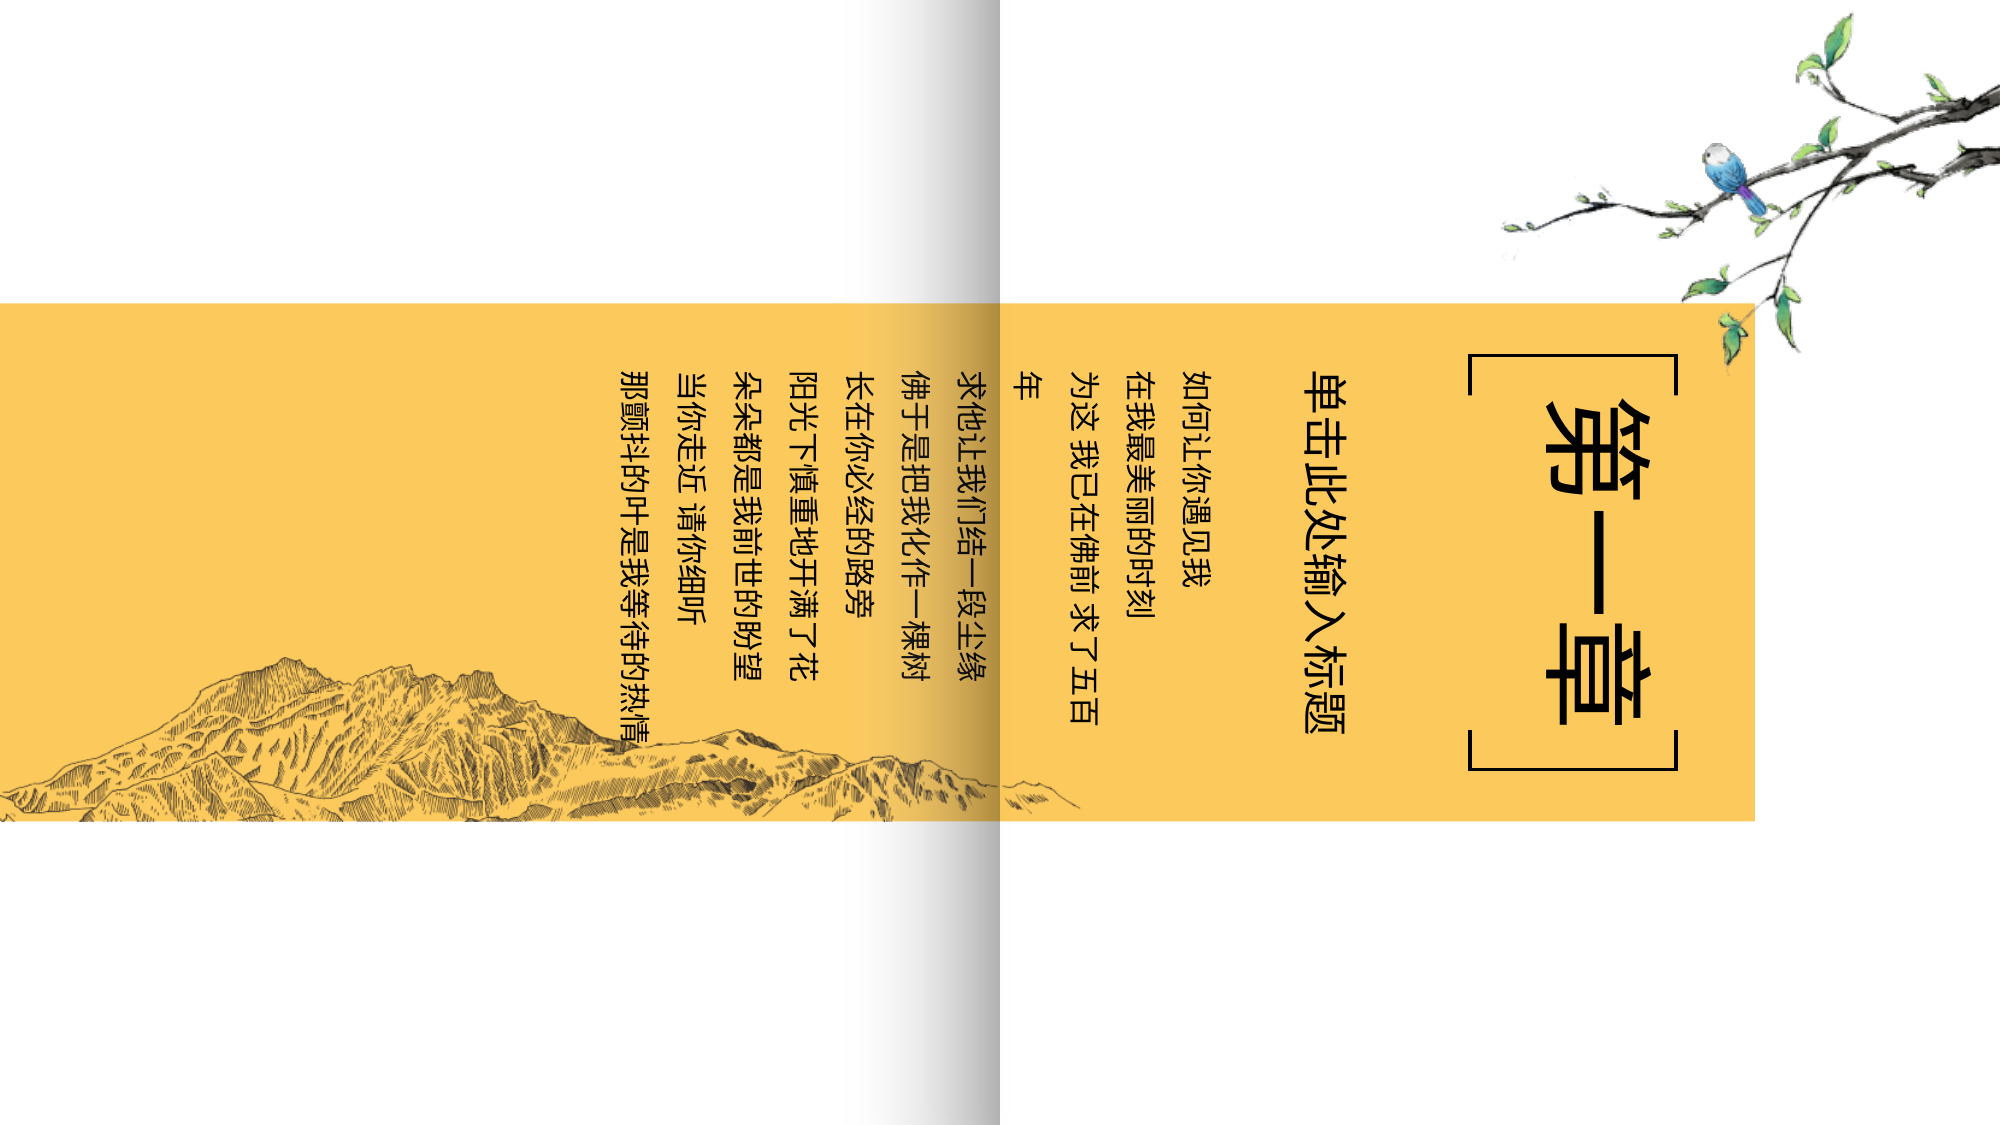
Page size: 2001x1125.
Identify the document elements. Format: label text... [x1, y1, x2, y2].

text_box [1004, 302, 1756, 822]
text_box 单击此处输入标题 [1275, 355, 1389, 770]
picture [1441, 0, 2000, 377]
text_box [0, 822, 1001, 1125]
text_box 如何让你遇见我 在我最美丽的时刻 为这 我已在佛前 求了五百年 求他让我们结一段尘缘 佛于是把我化作一棵树 长在你必经的路旁 阳光下慎重地开满了花 朵朵都是我前世的盼望 当你走近 请你细听 那颤抖的叶是我等待的热情 [1004, 355, 1243, 770]
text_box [1458, 377, 1687, 770]
text_box [0, 0, 1001, 657]
picture [0, 657, 1097, 822]
